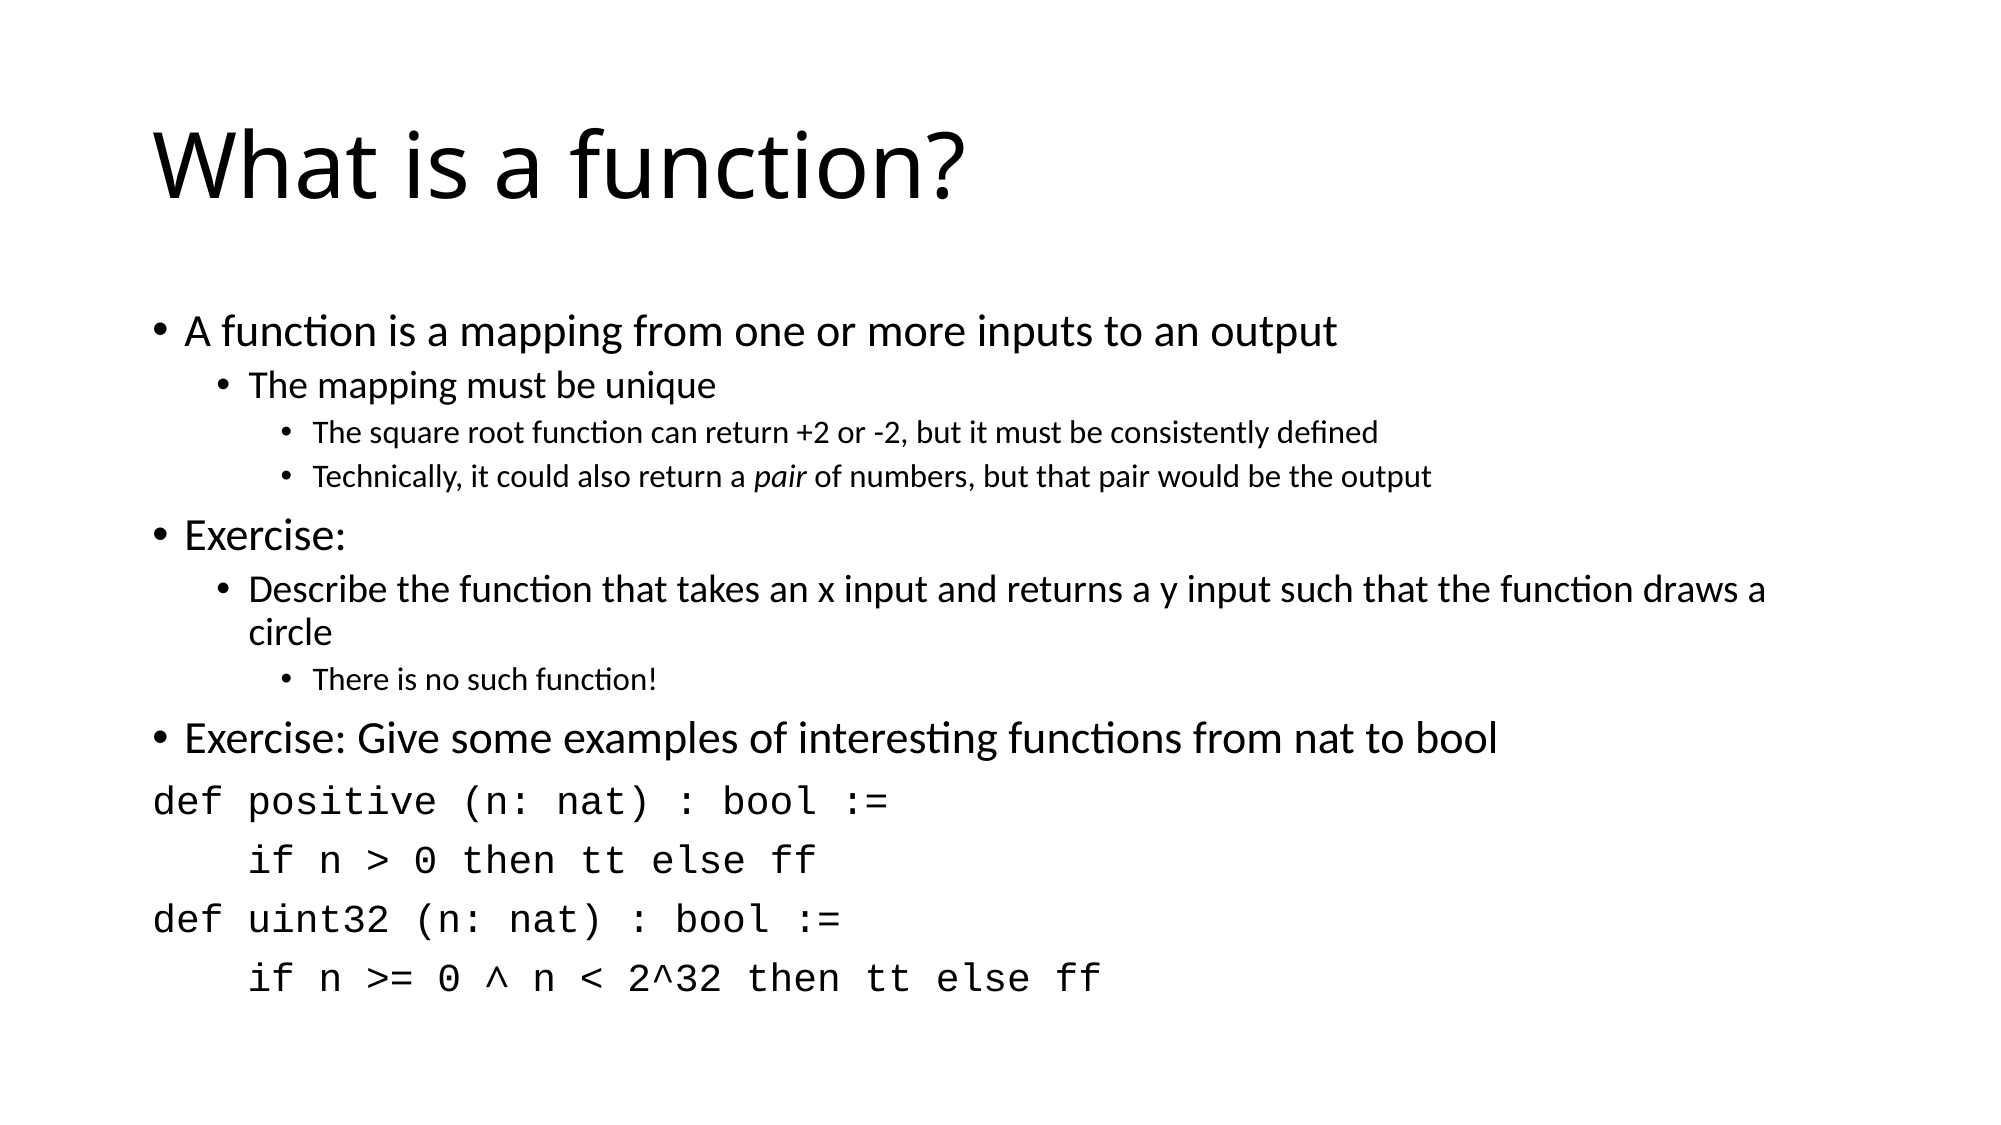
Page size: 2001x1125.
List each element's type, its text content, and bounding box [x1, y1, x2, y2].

list A function is a mapping from one or more inputs to an output The mapping must be unique The square root function can return +2 or -2, but it must be consistently defined Technically, it could also return a pair of numbers, but that pair would be the output Exercise: Describe the function that takes an x input and returns a y input such that the function draws a circle There is no such function! Exercise: Give some examples of interesting functions from nat to bool def positive (n: nat) : bool := if n > 0 then tt else ff def uint32 (n: nat) : bool := if n >= 0 ∧ n < 2^32 then tt else ff [137, 299, 1863, 1014]
title What is a function? [137, 59, 1863, 278]
